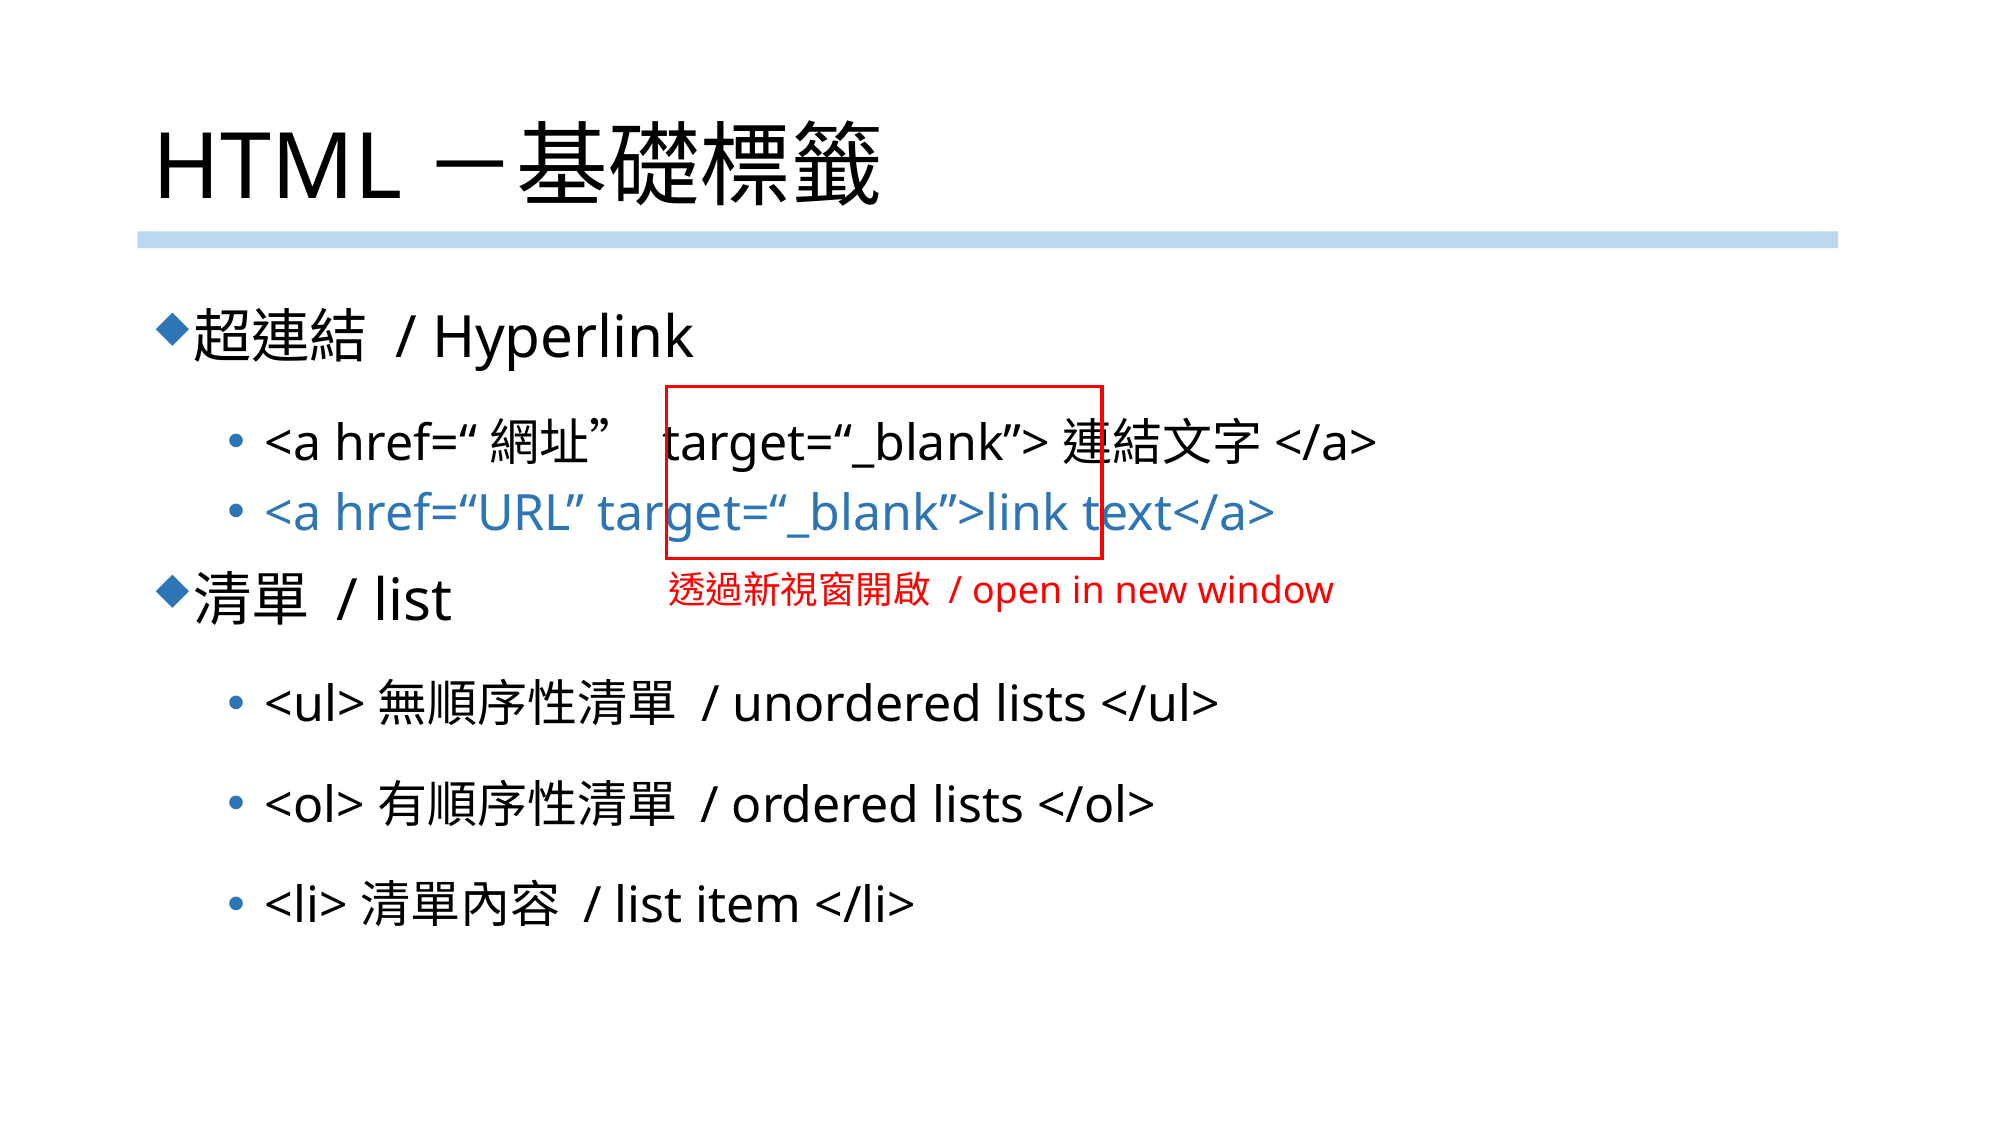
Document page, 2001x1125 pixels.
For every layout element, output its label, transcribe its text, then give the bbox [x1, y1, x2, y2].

text_box [136, 230, 1839, 249]
title HTML－基礎標籤 [137, 59, 1863, 278]
list 超連結 / Hyperlink <a href=“網址” target=“_blank”>連結文字</a> <a href=“URL” target=“_blank”>link text</a> 清單 / list <ul>無順序性清單 / unordered lists </ul> <ol>有順序性清單 / ordered lists </ol> <li>清單內容 / list item </li> [137, 299, 1863, 1058]
text_box [665, 385, 1103, 558]
text_box 透過新視窗開啟 / open in new window [653, 558, 1382, 619]
